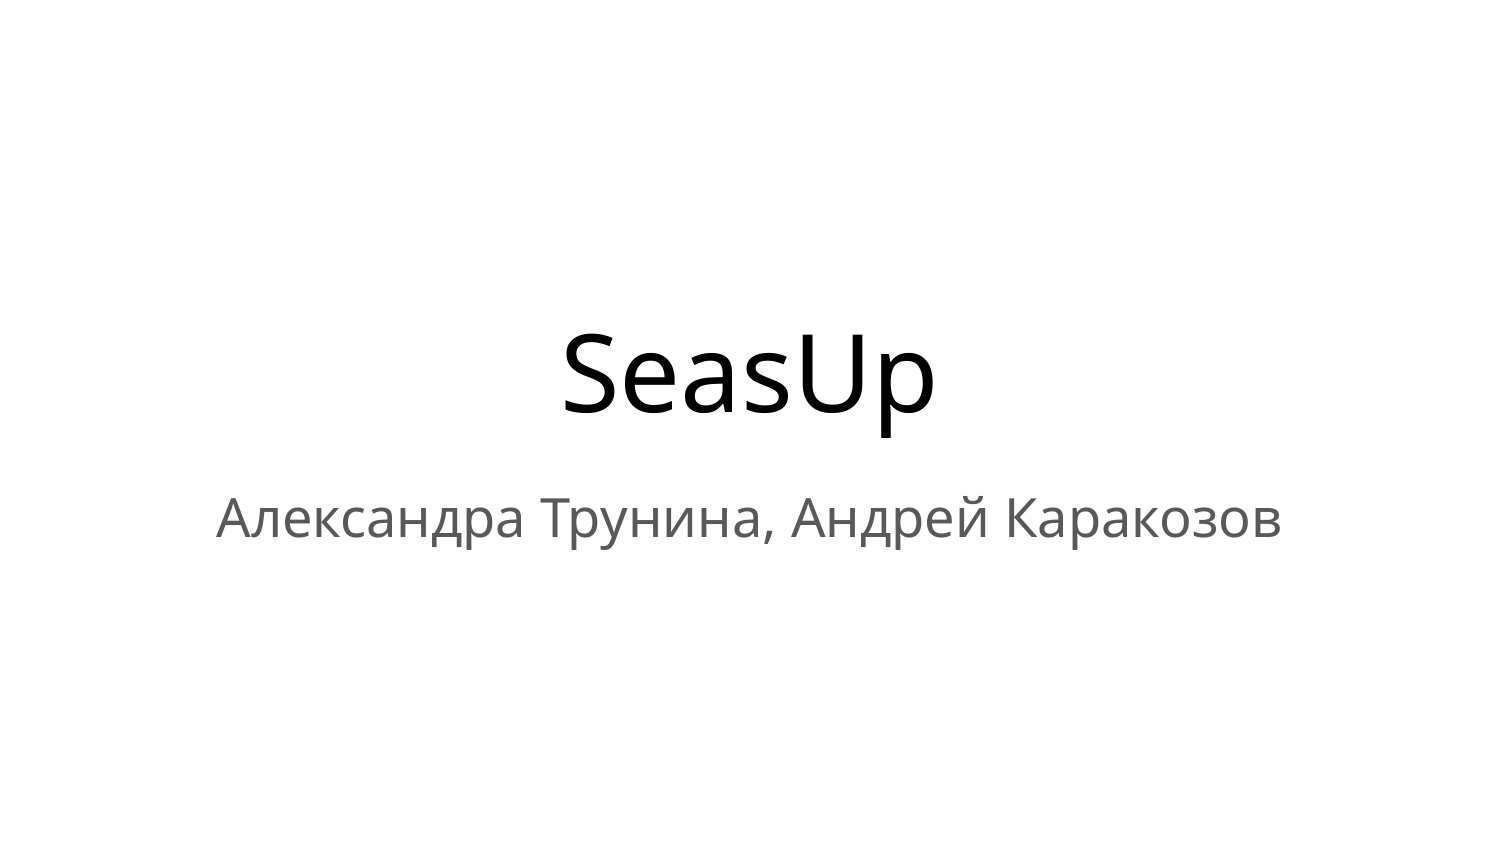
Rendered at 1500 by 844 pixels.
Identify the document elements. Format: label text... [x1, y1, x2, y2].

subtitle Александра Трунина, Андрей Каракозов [51, 464, 1449, 595]
title SeasUp [51, 122, 1449, 459]
